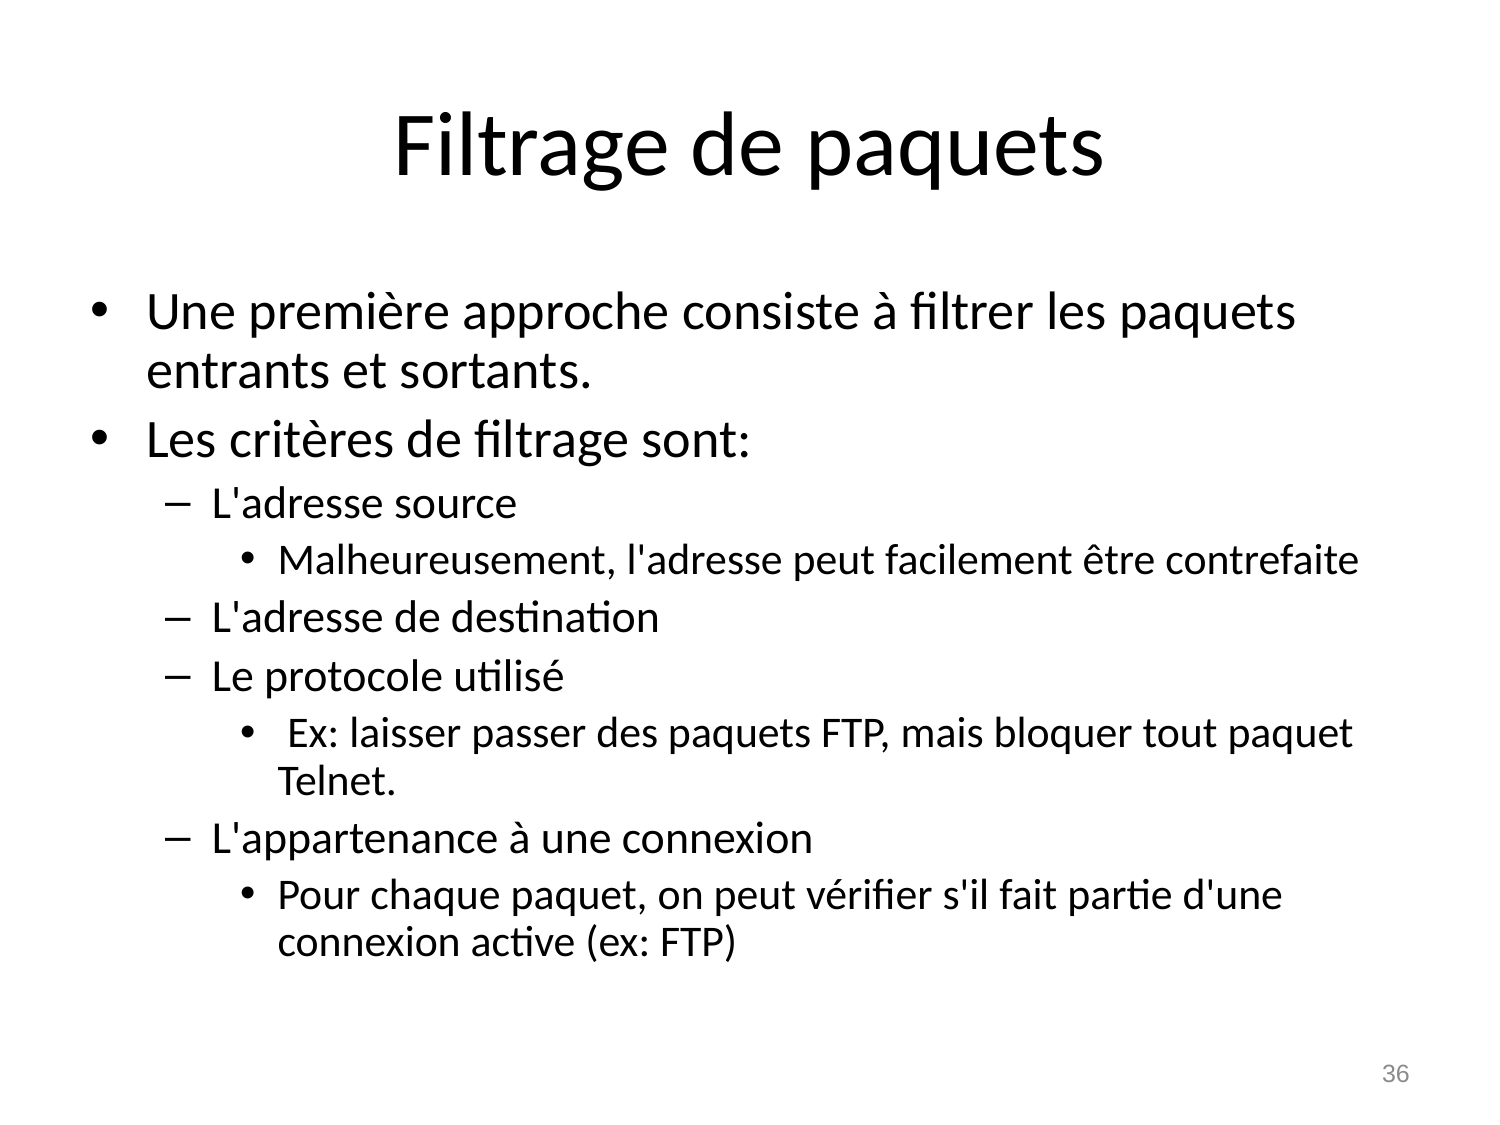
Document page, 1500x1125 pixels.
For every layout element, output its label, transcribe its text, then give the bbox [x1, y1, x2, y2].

slide_number 36 [1074, 1042, 1425, 1103]
list Une première approche consiste à filtrer les paquets entrants et sortants. Les critères de filtrage sont: L'adresse source Malheureusement, l'adresse peut facilement être contrefaite L'adresse de destination Le protocole utilisé Ex: laisser passer des paquets FTP, mais bloquer tout paquet Telnet. L'appartenance à une connexion Pour chaque paquet, on peut vérifier s'il fait partie d'une connexion active (ex: FTP) [75, 275, 1425, 1000]
title Filtrage de paquets [75, 45, 1425, 233]
